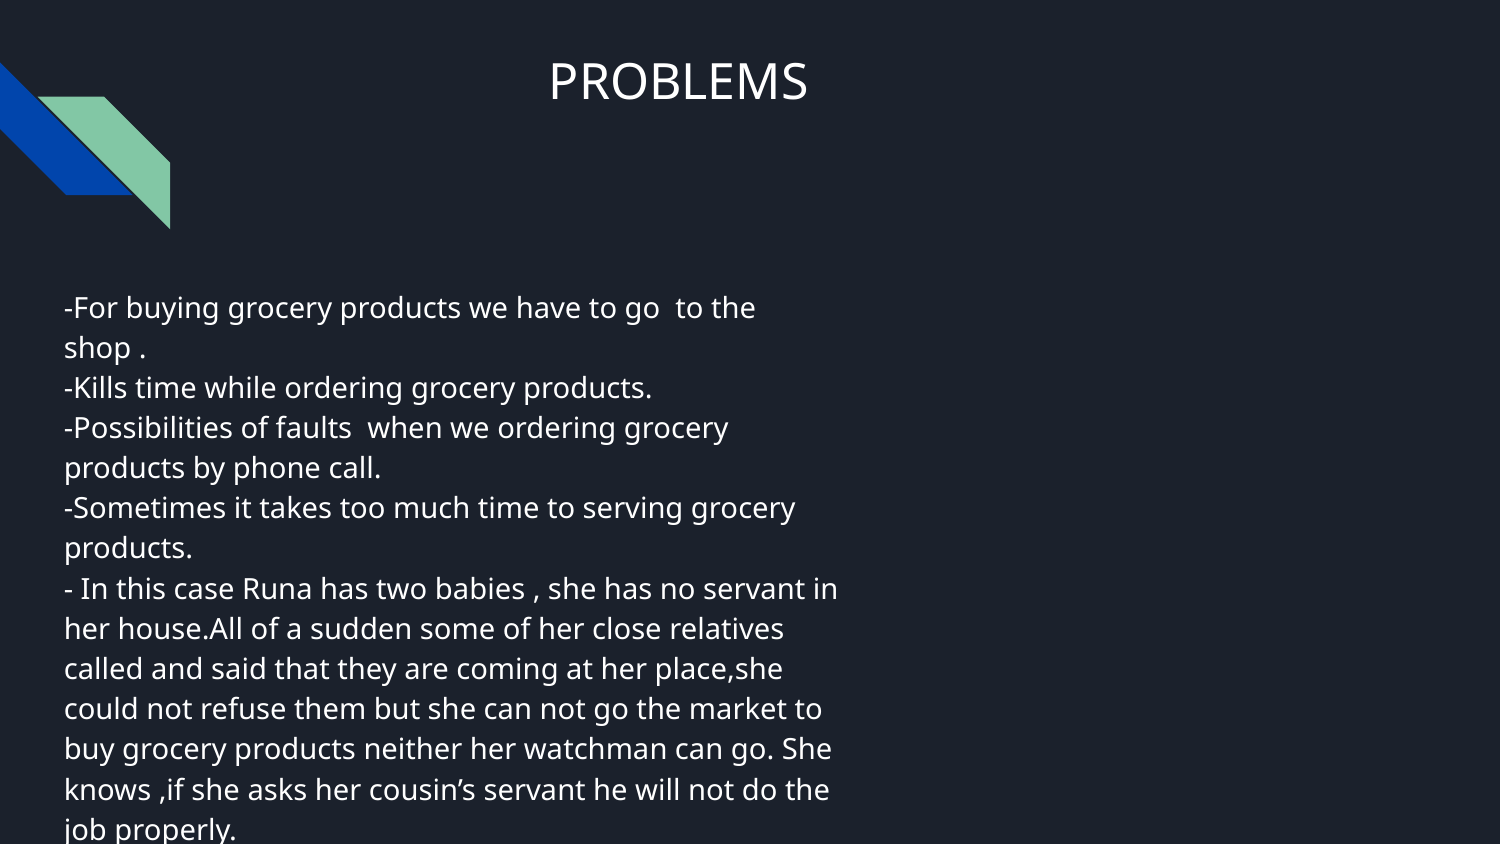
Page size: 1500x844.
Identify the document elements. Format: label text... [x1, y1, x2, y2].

list -For buying grocery products we have to go to the shop . -Kills time while ordering grocery products. -Possibilities of faults when we ordering grocery products by phone call. -Sometimes it takes too much time to serving grocery products. - In this case Runa has two babies , she has no servant in her house.All of a sudden some of her close relatives called and said that they are coming at her place,she could not refuse them but she can not go the market to buy grocery products neither her watchman can go. She knows ,if she asks her cousin’s servant he will not do the job properly. [24, 268, 856, 844]
title PROBLEMS [533, 34, 890, 185]
